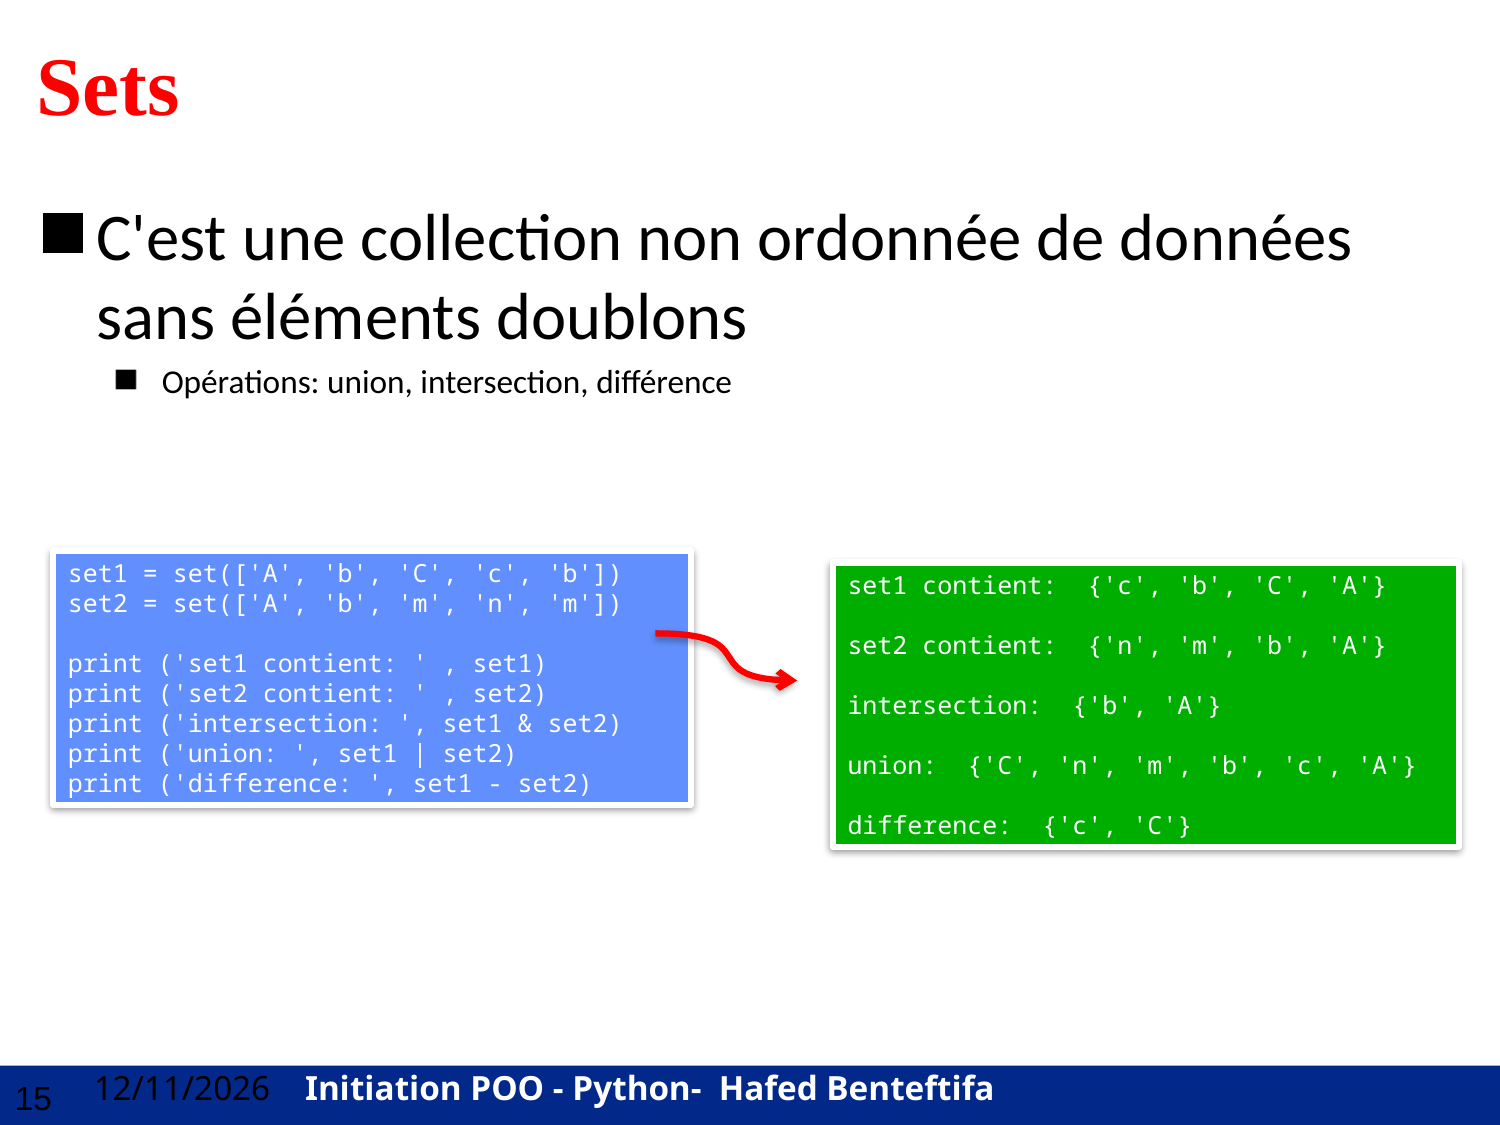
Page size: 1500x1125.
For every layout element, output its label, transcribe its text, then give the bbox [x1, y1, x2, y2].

picture [114, 368, 139, 392]
picture [39, 209, 87, 257]
text_box set1 = set(['A', 'b', 'C', 'c', 'b']) set2 = set(['A', 'b', 'm', 'n', 'm']) print ('set1 contient: ' , set1) print ('set2 contient: ' , set2) print ('intersection: ', set1 & set2) print ('union: ', set1 | set2) print ('difference: ', set1 - set2) [50, 547, 694, 808]
text_box set1 contient: {'c', 'b', 'C', 'A'} set2 contient: {'n', 'm', 'b', 'A'} intersection: {'b', 'A'} union: {'C', 'n', 'm', 'b', 'c', 'A'} difference: {'c', 'C'} [830, 559, 1462, 850]
title Sets [21, 24, 1474, 165]
list C'est une collection non ordonnée de données sans éléments doublons Opérations: union, intersection, différence [24, 185, 1475, 1005]
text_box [655, 633, 798, 681]
